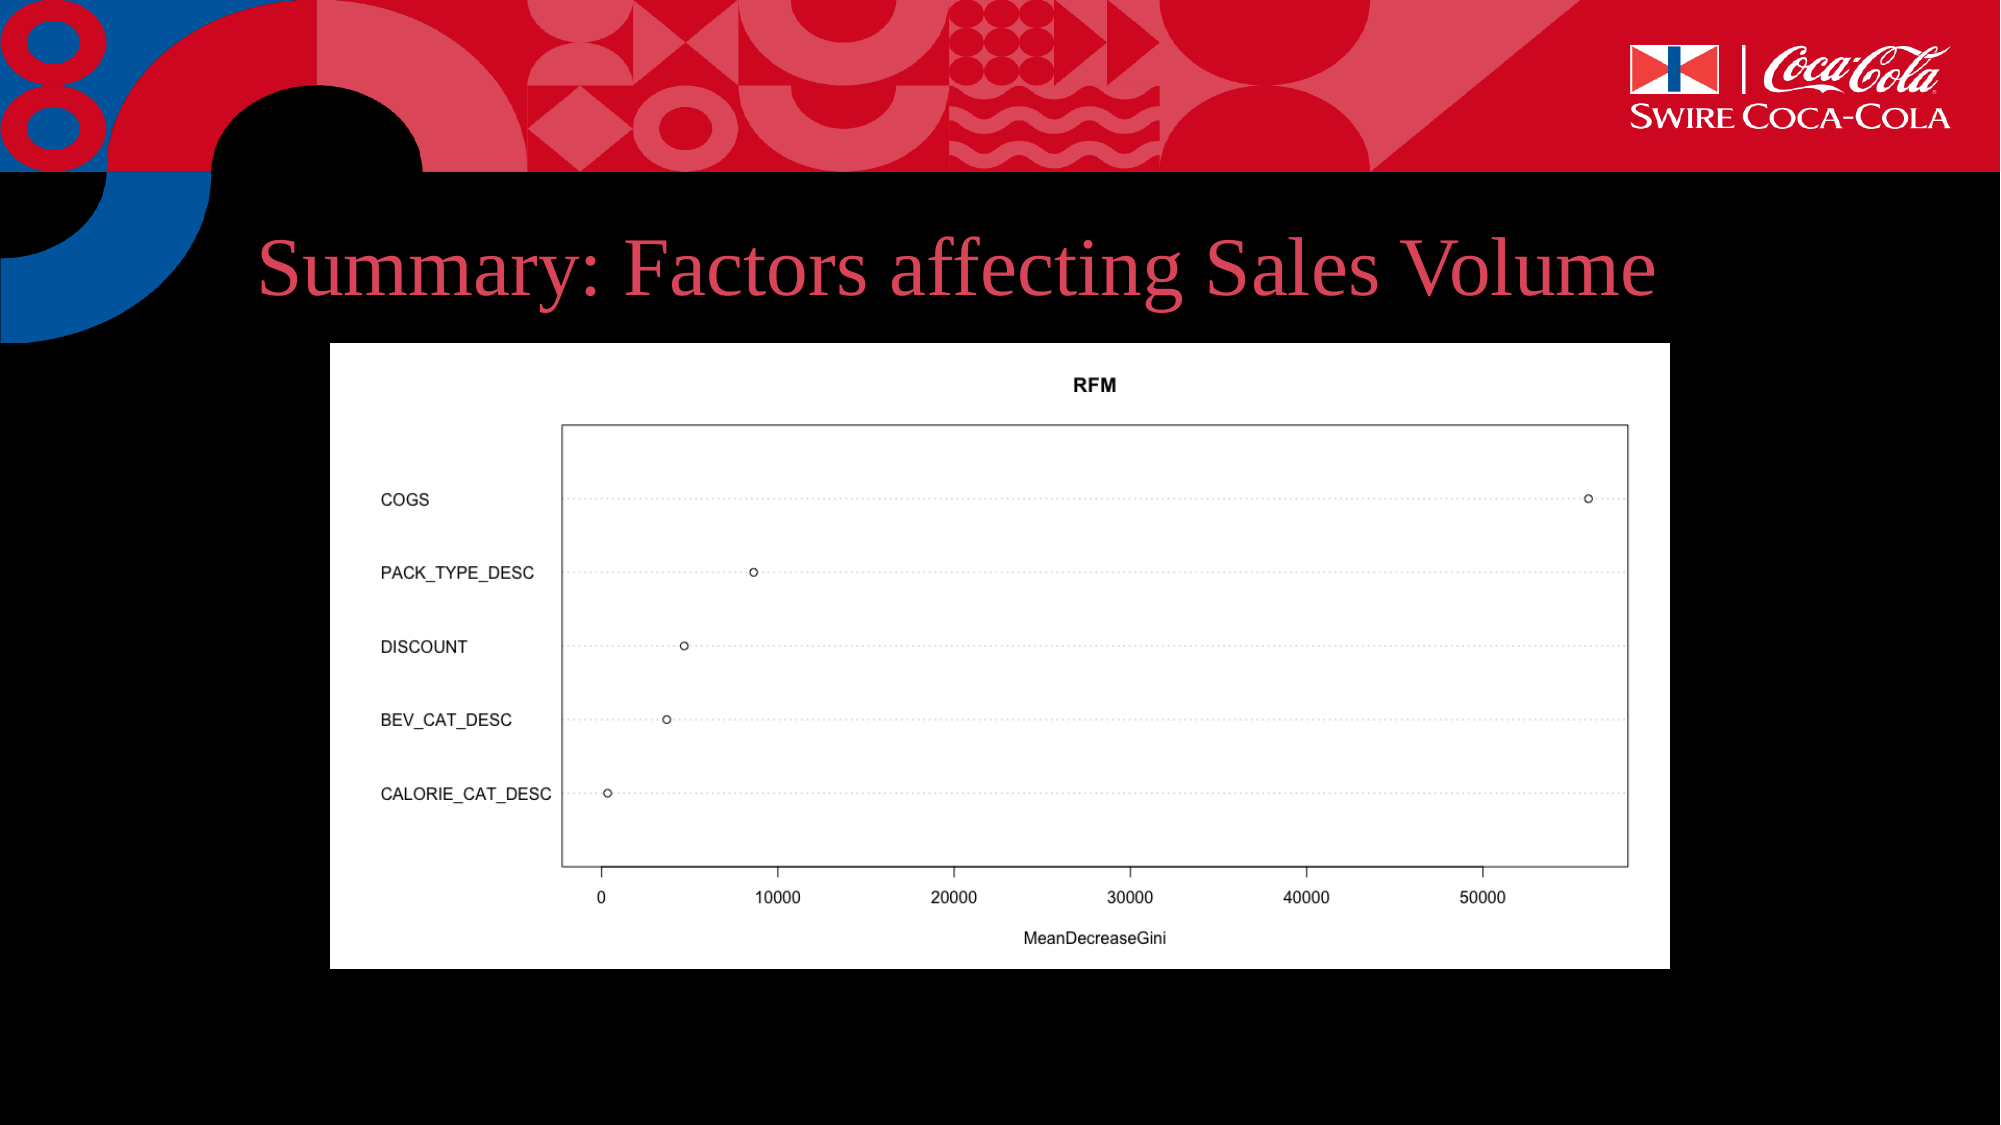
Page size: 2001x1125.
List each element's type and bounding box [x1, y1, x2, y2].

picture [0, 0, 2000, 969]
